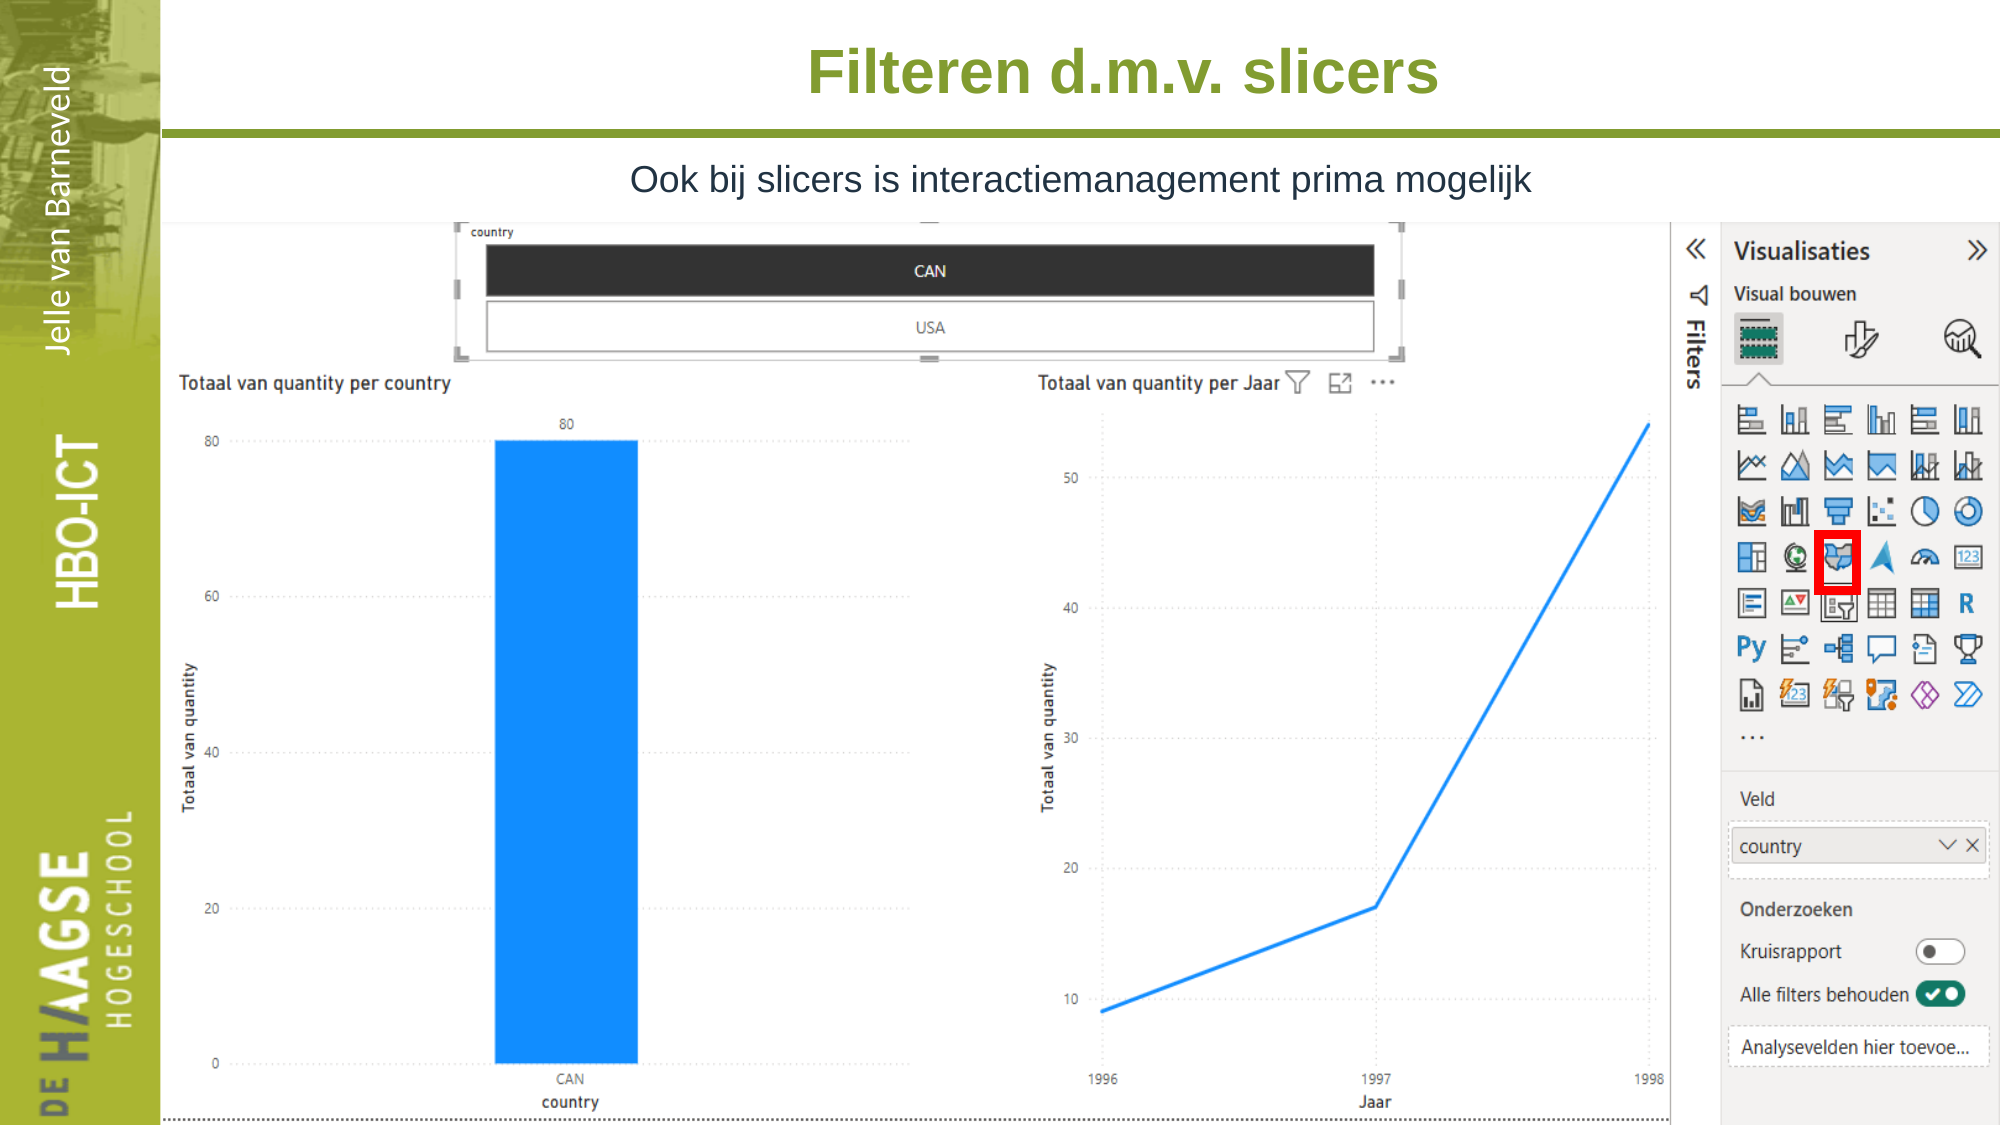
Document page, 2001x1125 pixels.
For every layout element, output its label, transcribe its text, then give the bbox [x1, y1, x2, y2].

text_box Ook bij slicers is interactiemanagement prima mogelijk [162, 147, 2000, 208]
picture [0, 0, 161, 1125]
picture [162, 222, 2000, 1125]
text_box Filteren d.m.v. slicers [455, 0, 1792, 114]
text_box Jelle van Barneveld [24, 11, 85, 372]
